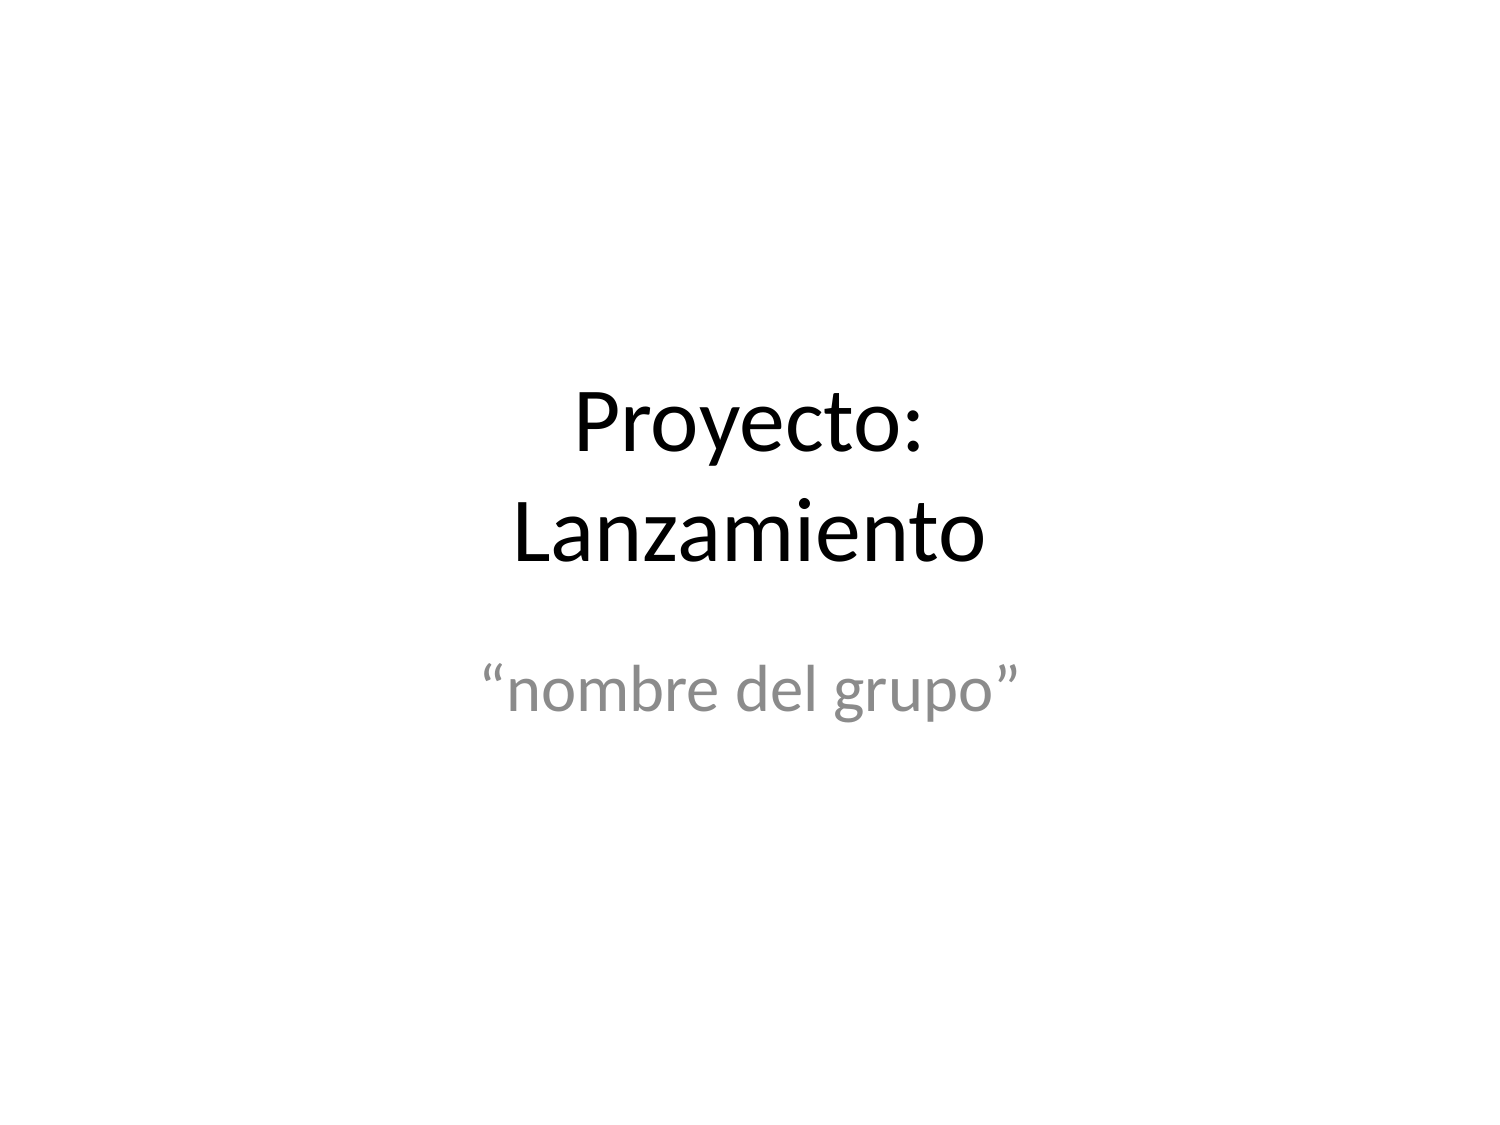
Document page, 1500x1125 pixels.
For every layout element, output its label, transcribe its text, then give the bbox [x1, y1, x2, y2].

title Proyecto: Lanzamiento [112, 349, 1388, 591]
subtitle “nombre del grupo” [225, 637, 1275, 925]
